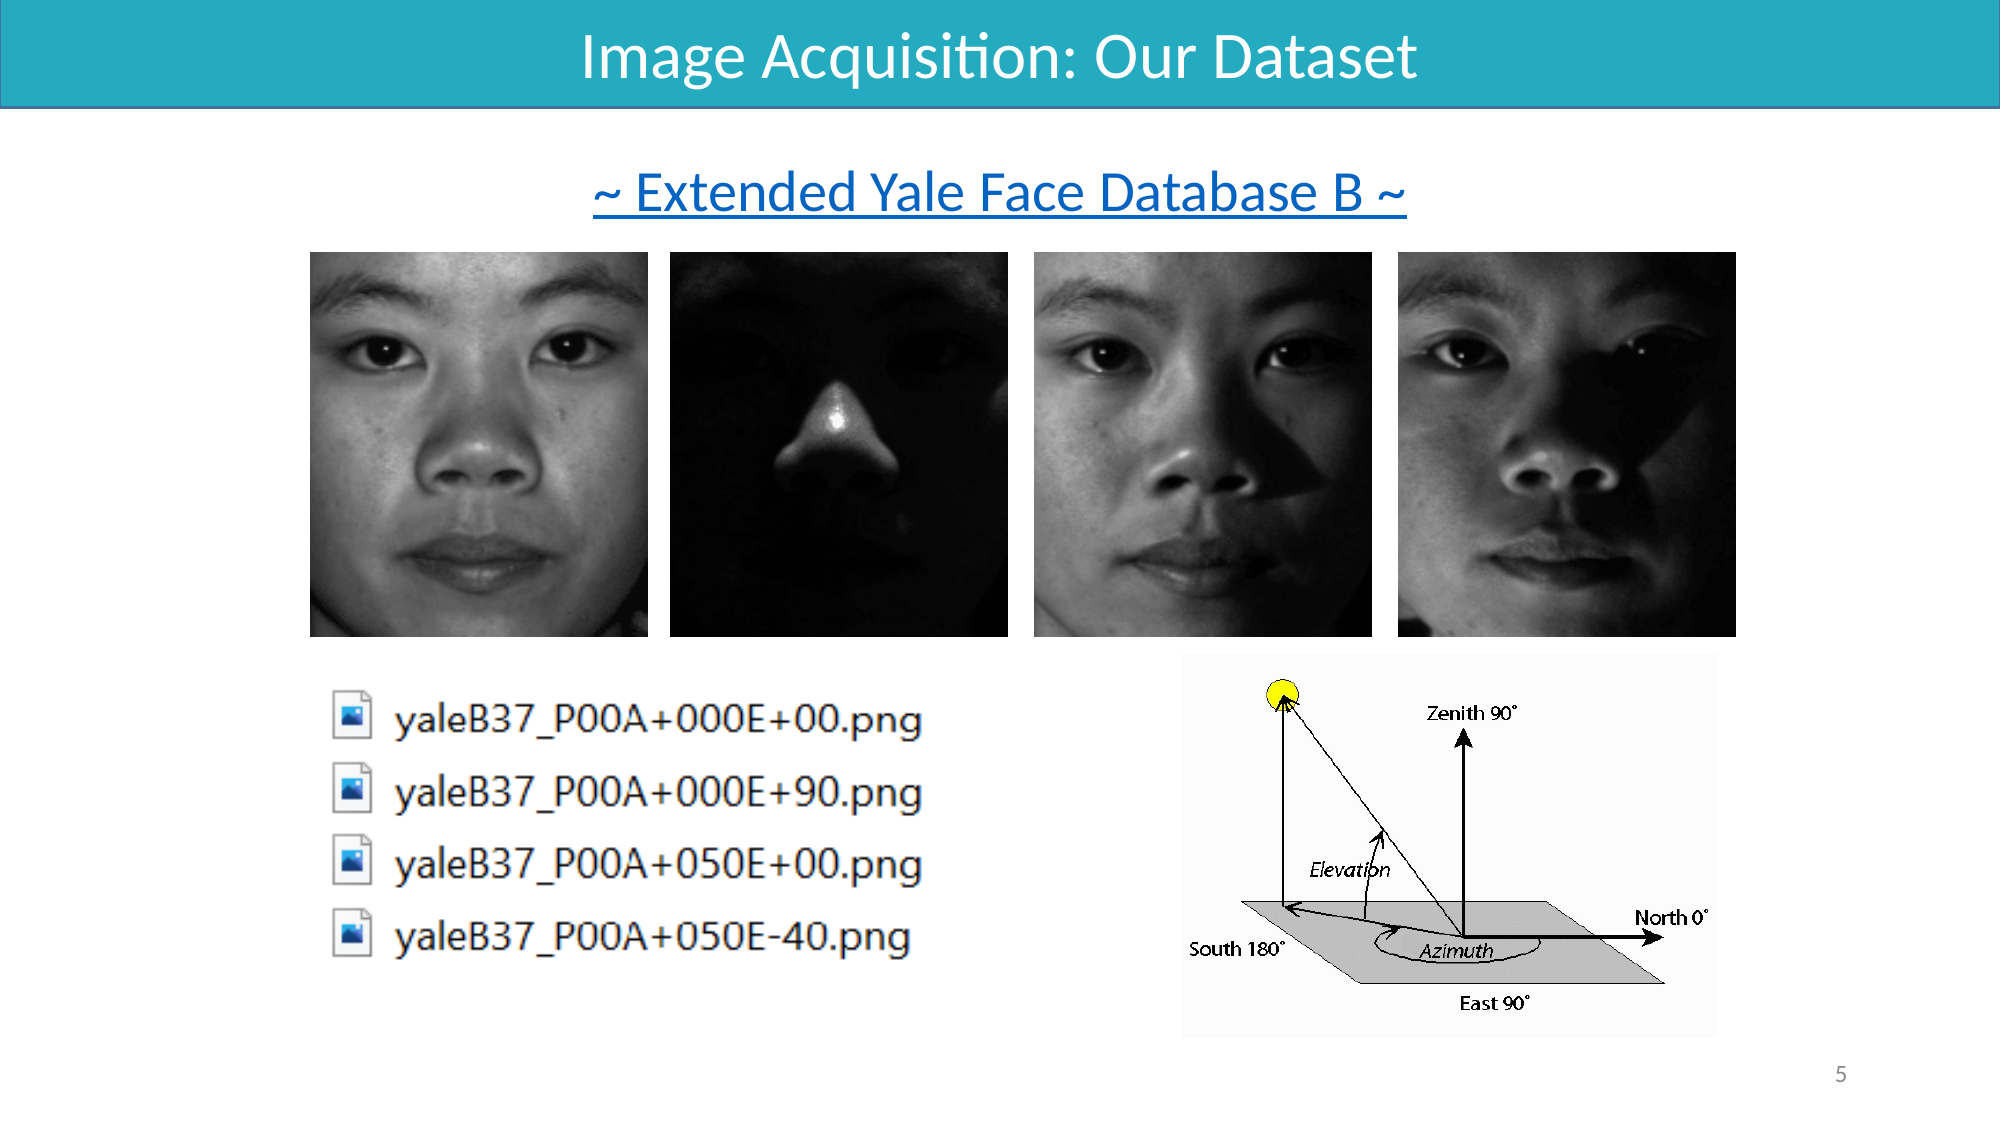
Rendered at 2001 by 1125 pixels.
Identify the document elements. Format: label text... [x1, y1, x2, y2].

picture [1182, 654, 1717, 1038]
picture [310, 252, 648, 638]
picture [310, 677, 952, 976]
picture [1034, 252, 1372, 638]
picture [670, 252, 1008, 638]
picture [1398, 252, 1736, 638]
slide_number 5 [1412, 1042, 1863, 1103]
text_box ~ Extended Yale Face Database B ~ [578, 145, 1422, 276]
text_box Image Acquisition: Our Dataset [0, 0, 2000, 109]
